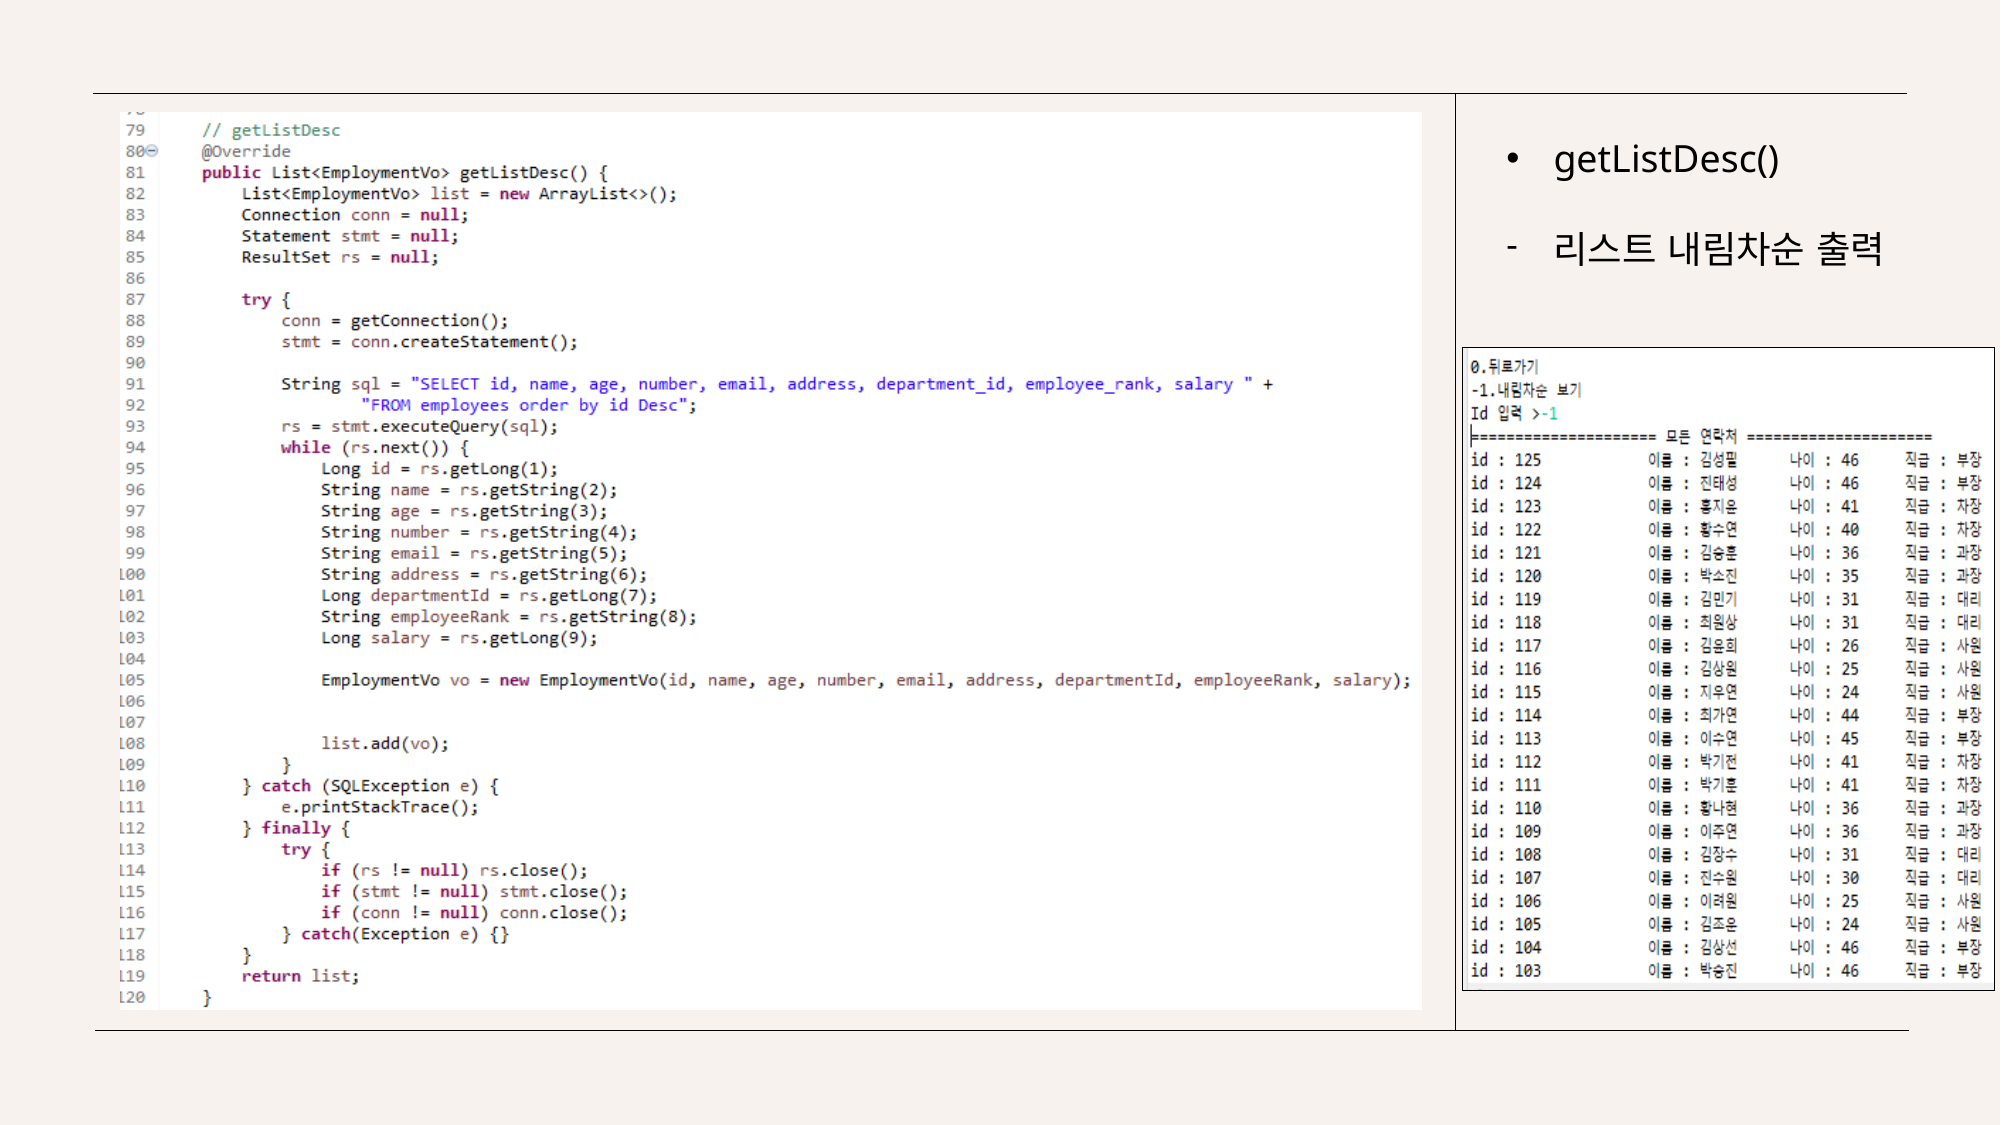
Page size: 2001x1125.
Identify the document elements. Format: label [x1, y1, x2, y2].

text_box [1491, 127, 1942, 280]
picture [1462, 347, 1995, 991]
picture [120, 112, 1422, 1010]
